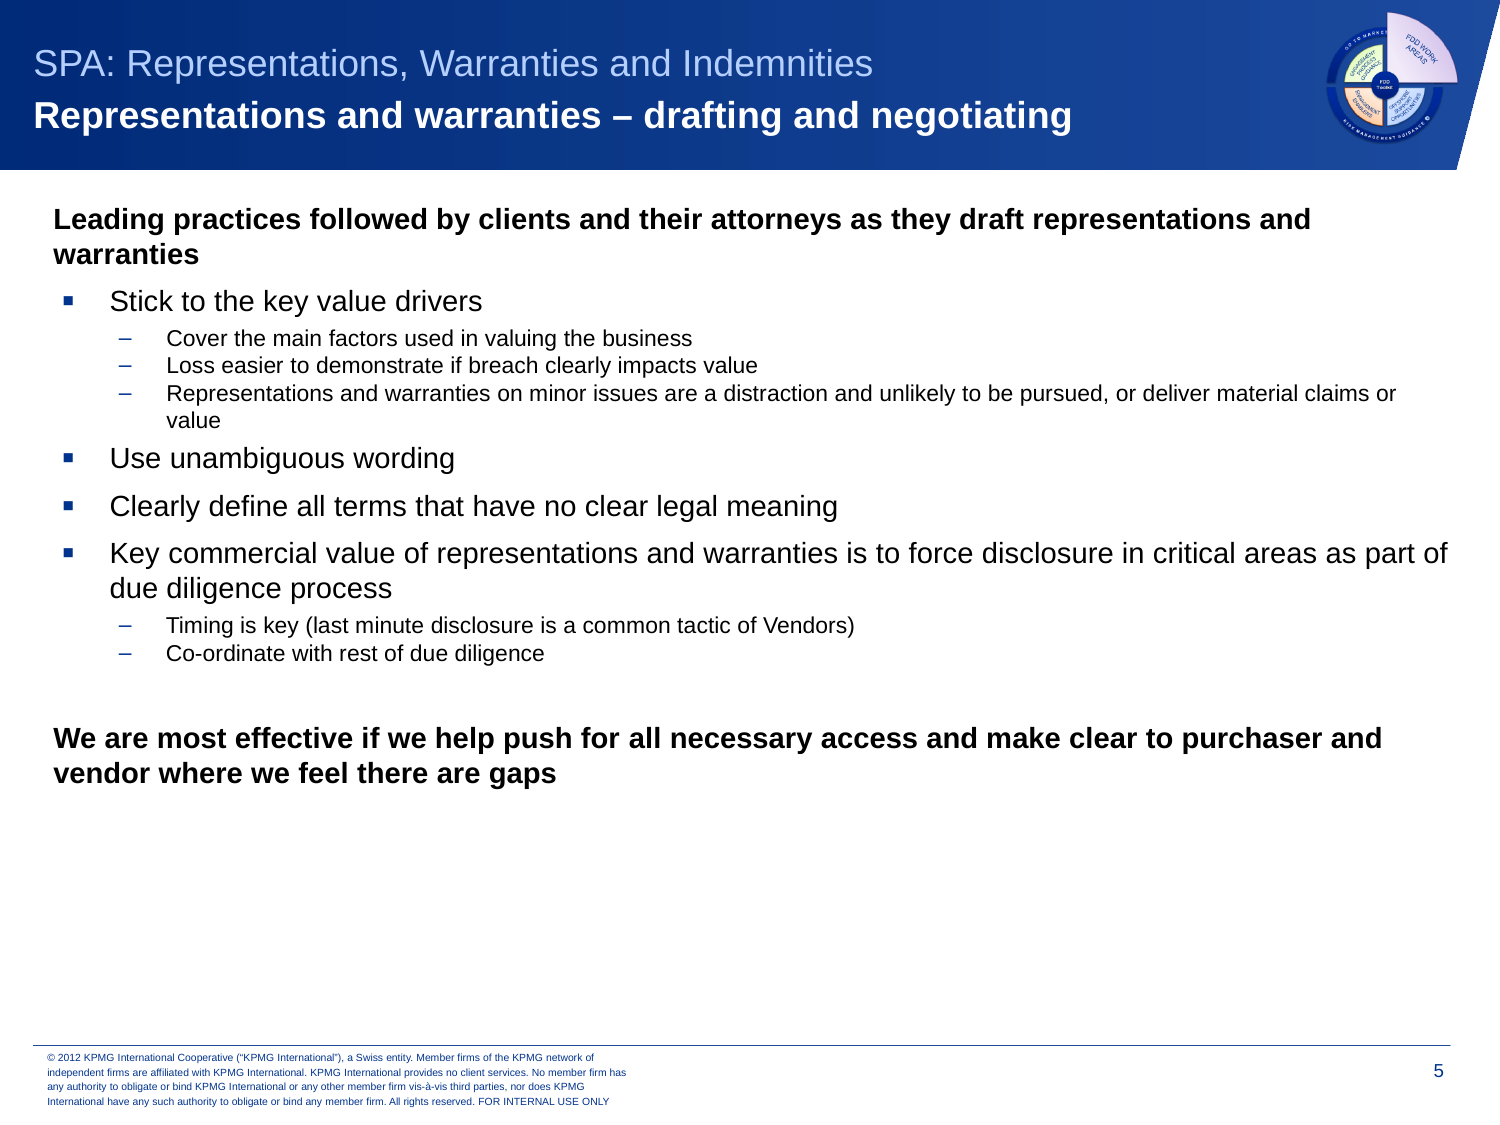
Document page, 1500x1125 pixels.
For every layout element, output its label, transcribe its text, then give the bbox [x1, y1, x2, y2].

list Leading practices followed by clients and their attorneys as they draft representations and warranties Stick to the key value drivers Cover the main factors used in valuing the business Loss easier to demonstrate if breach clearly impacts value Representations and warranties on minor issues are a distraction and unlikely to be pursued, or deliver material claims or value Use unambiguous wording Clearly define all terms that have no clear legal meaning Key commercial value of representations and warranties is to force disclosure in critical areas as part of due diligence process Timing is key (last minute disclosure is a common tactic of Vendors) Co-ordinate with rest of due diligence We are most effective if we help push for all necessary access and make clear to purchaser and vendor where we feel there are gaps [34, 199, 1460, 943]
title SPA: Representations, Warranties and Indemnities Representations and warranties – drafting and negotiating [33, 18, 1320, 150]
picture [1323, 10, 1460, 146]
